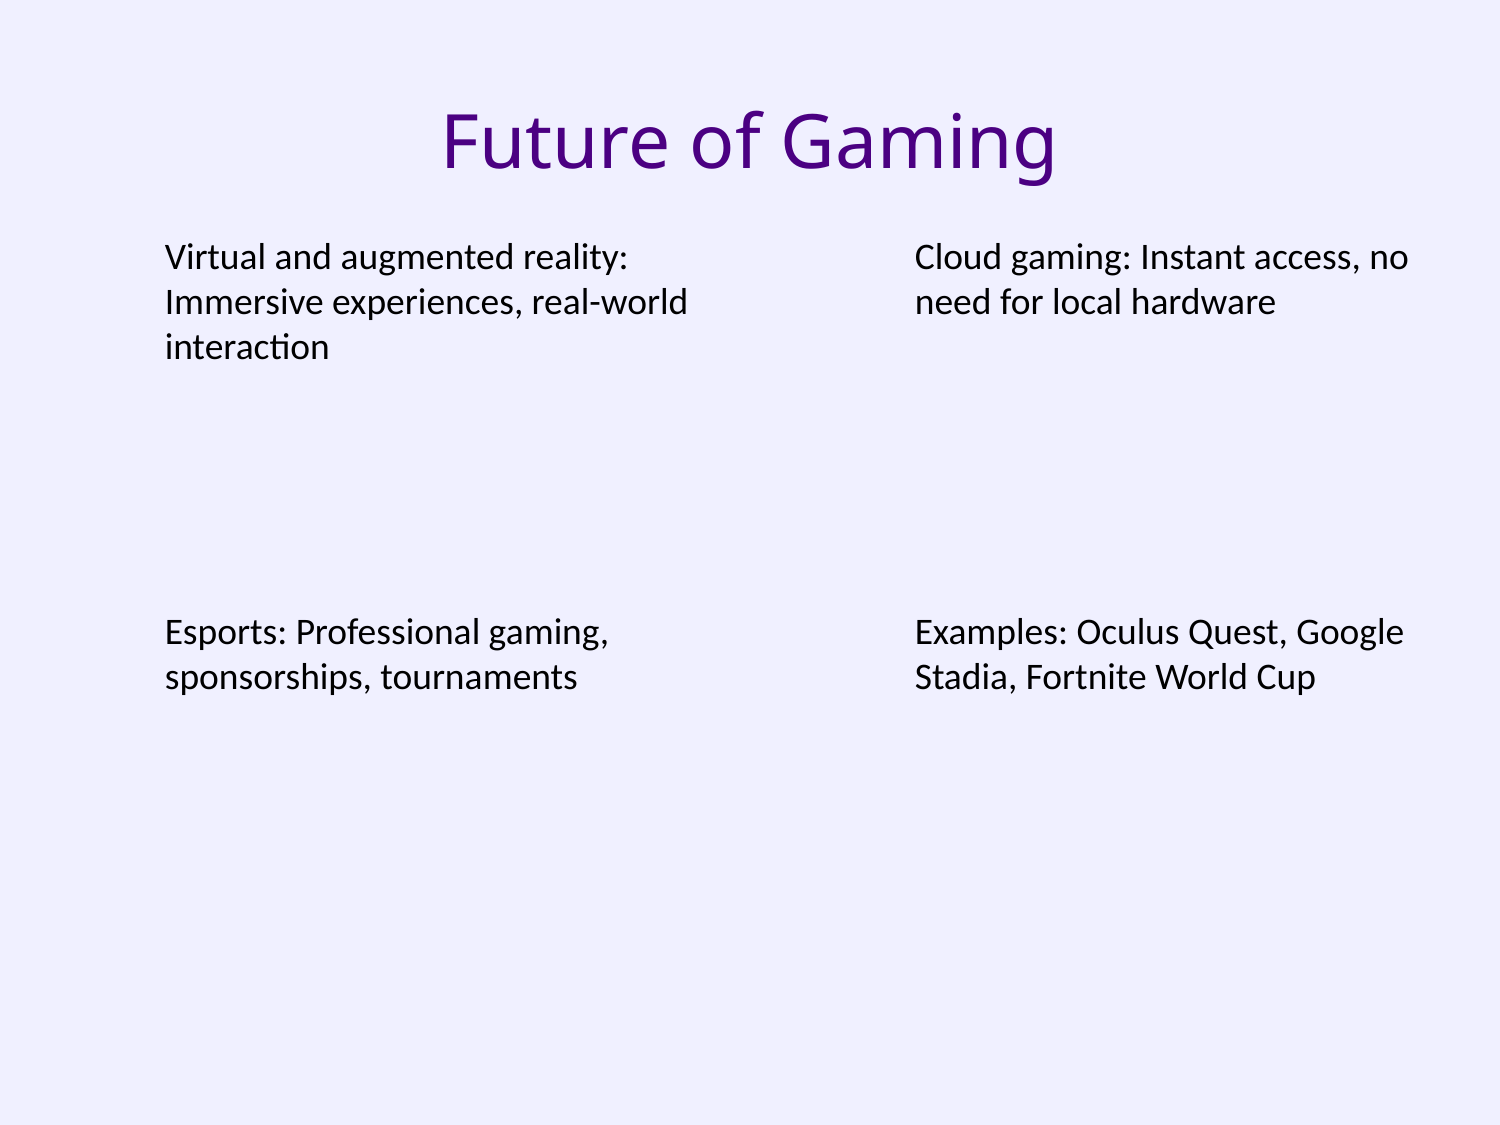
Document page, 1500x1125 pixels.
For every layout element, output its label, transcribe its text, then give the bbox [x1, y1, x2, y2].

text_box Examples: Oculus Quest, Google Stadia, Fortnite World Cup [899, 599, 1500, 705]
text_box Cloud gaming: Instant access, no need for local hardware [899, 224, 1500, 330]
text_box Esports: Professional gaming, sponsorships, tournaments [149, 599, 750, 705]
text_box Virtual and augmented reality: Immersive experiences, real-world interaction [149, 224, 750, 375]
title Future of Gaming [75, 45, 1425, 233]
